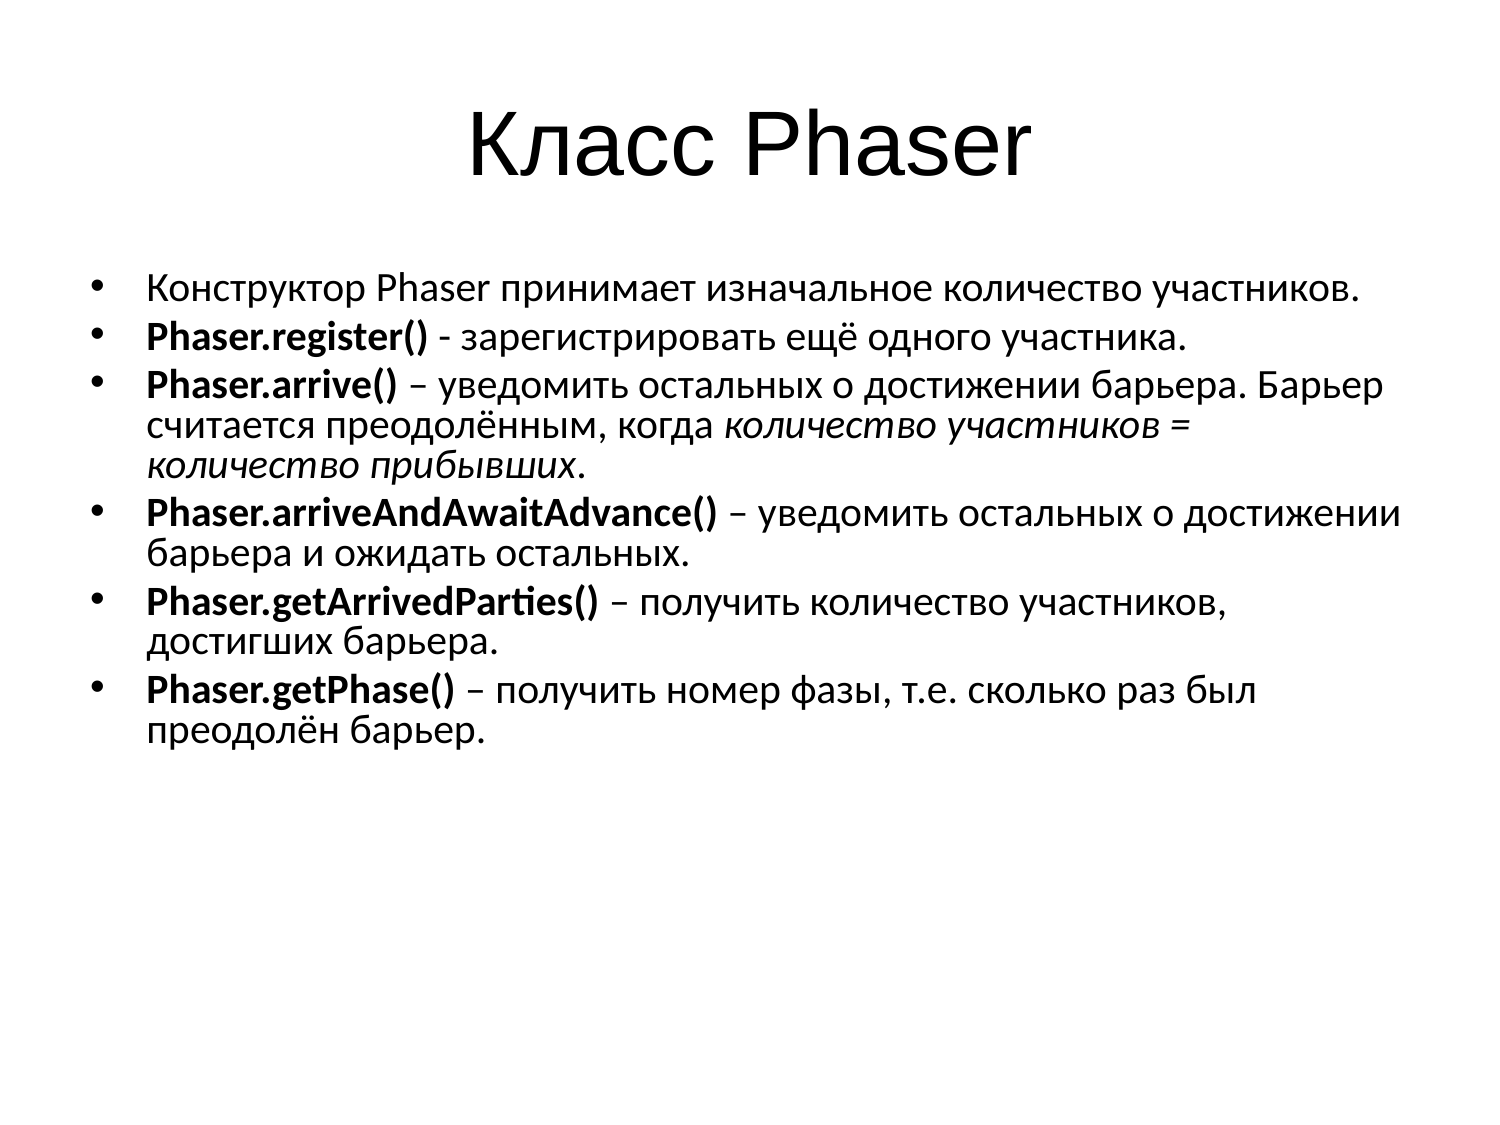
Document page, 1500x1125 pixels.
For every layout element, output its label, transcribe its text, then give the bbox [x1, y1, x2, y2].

list Конструктор Phaser принимает изначальное количество участников. Phaser.register() - зарегистрировать ещё одного участника. Phaser.arrive() – уведомить остальных о достижении барьера. Барьер считается преодолённым, когда количество участников = количество прибывших. Phaser.arriveAndAwaitAdvance() – уведомить остальных о достижении барьера и ожидать остальных. Phaser.getArrivedParties() – получить количество участников, достигших барьера. Phaser.getPhase() – получить номер фазы, т.е. сколько раз был преодолён барьер. [74, 262, 1426, 1006]
title Класс Phaser [74, 44, 1426, 233]
